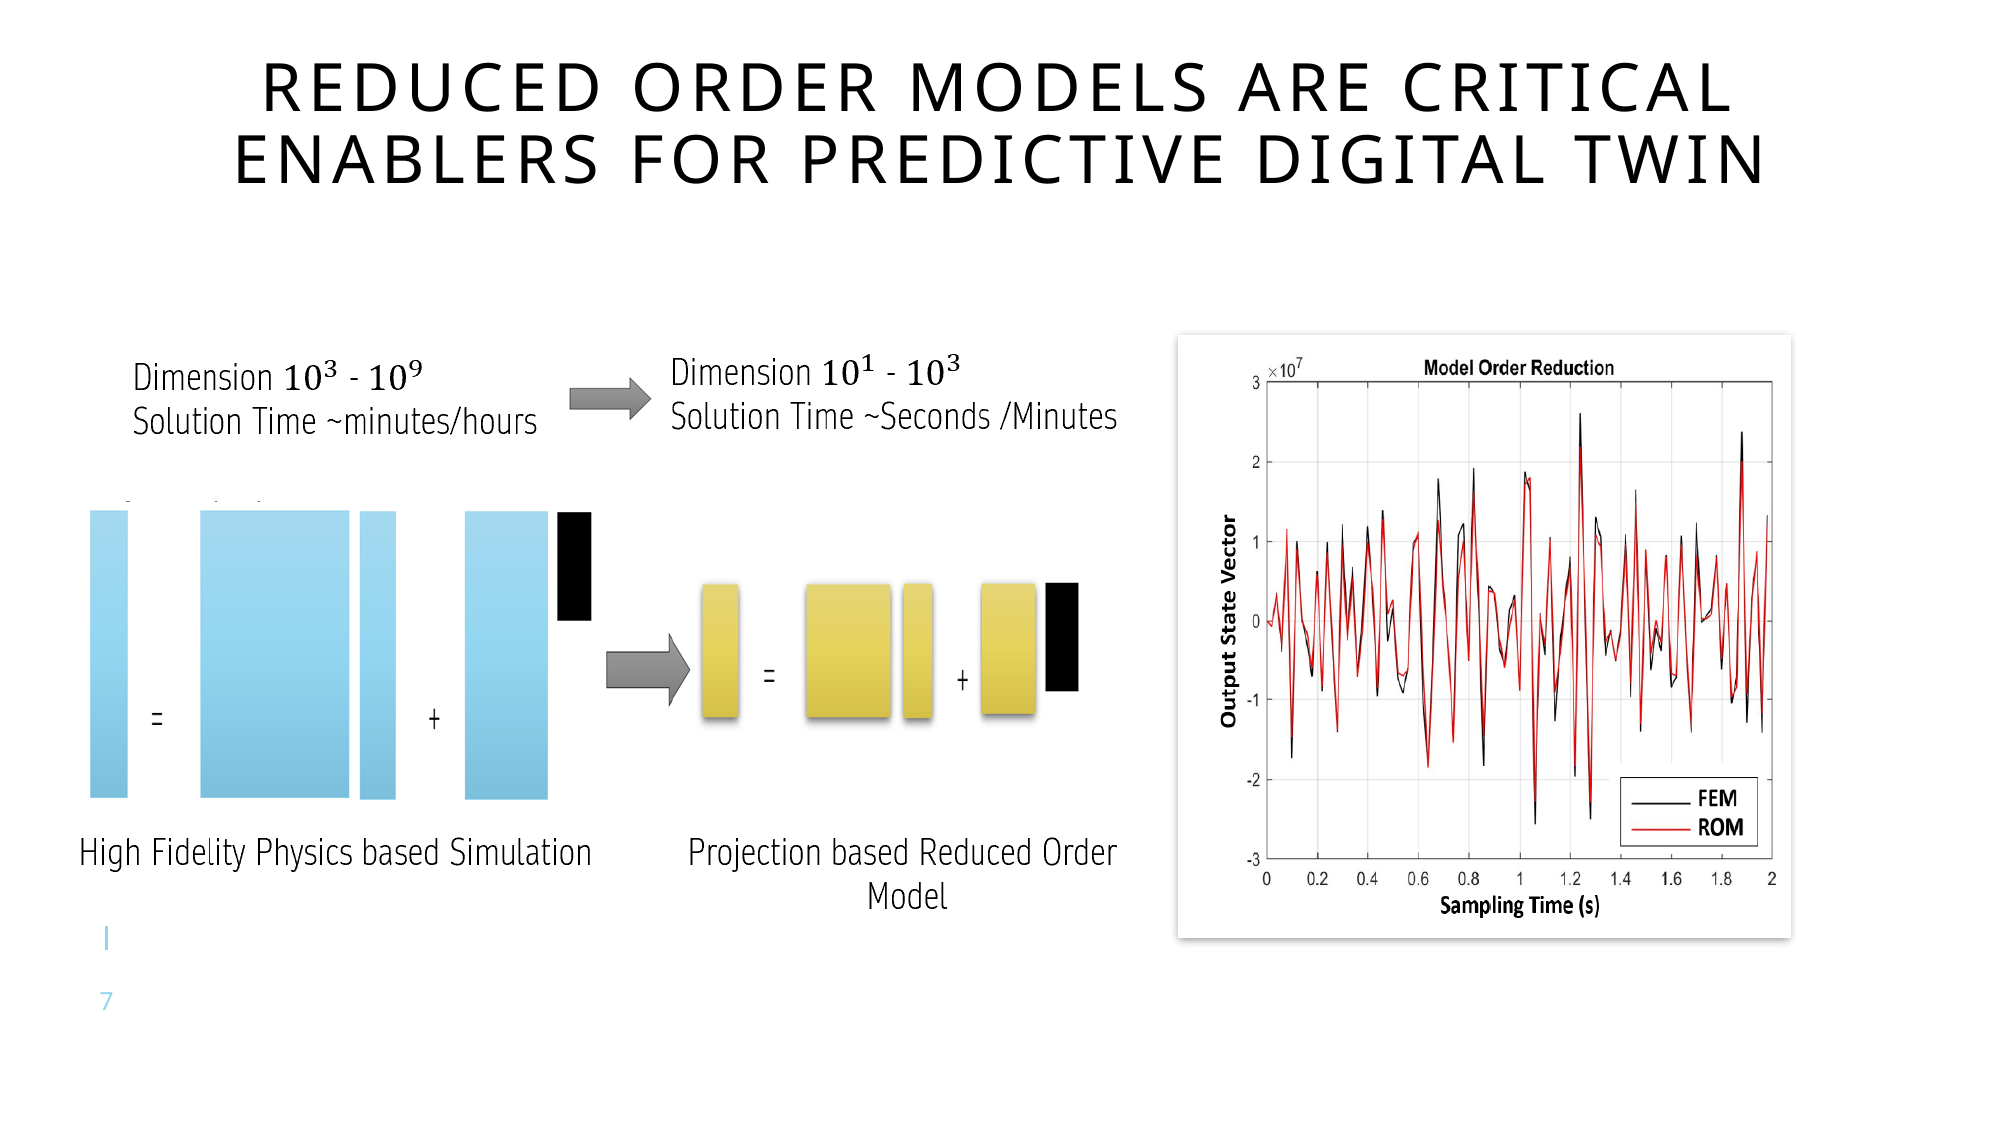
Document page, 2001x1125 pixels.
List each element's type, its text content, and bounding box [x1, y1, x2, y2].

picture [55, 347, 1135, 926]
picture [1192, 349, 1777, 924]
text_box REDUCED ORDER MODELS ARE CRITICAL ENABLERS FOR PREDICTIVE DIGITAL TWIN [150, 46, 1850, 183]
slide_number 7 [68, 987, 144, 1018]
